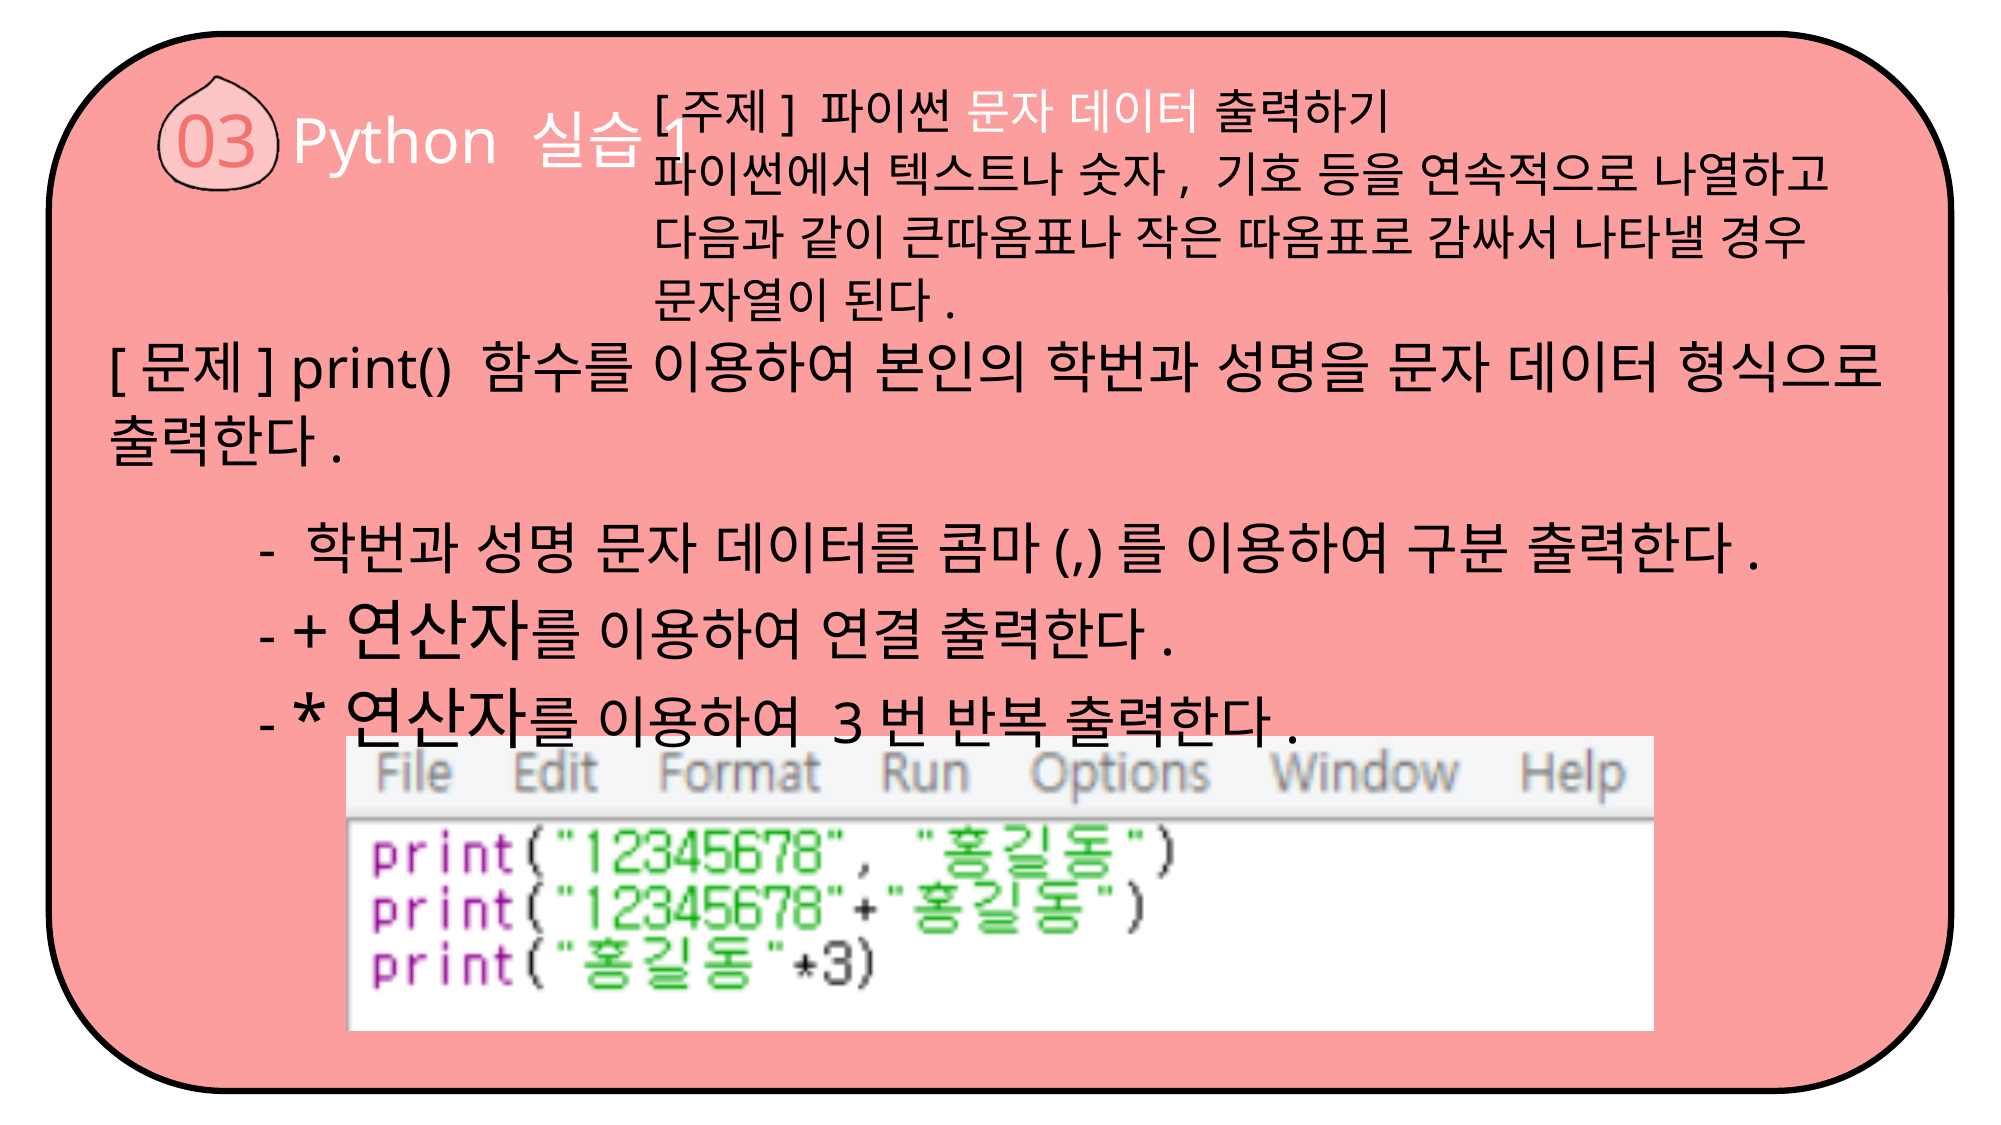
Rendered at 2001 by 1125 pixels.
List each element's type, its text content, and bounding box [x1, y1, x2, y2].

text_box [47, 32, 1953, 1093]
text_box [문제] print() 함수를 이용하여 본인의 학번과 성명을 문자 데이터 형식으로 출력한다. - 학번과 성명 문자 데이터를 콤마(,)를 이용하여 구분 출력한다. - +연산자를 이용하여 연결 출력한다. - *연산자를 이용하여 3번 반복 출력한다. [93, 318, 1952, 866]
text_box [주제] 파이썬 문자 데이터 출력하기 파이썬에서 텍스트나 숫자, 기호 등을 연속적으로 나열하고 다음과 같이 큰따옴표나 작은 따옴표로 감싸서 나타낼 경우 문자열이 된다. [638, 68, 1938, 318]
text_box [149, 70, 1107, 194]
picture [346, 736, 1654, 1031]
